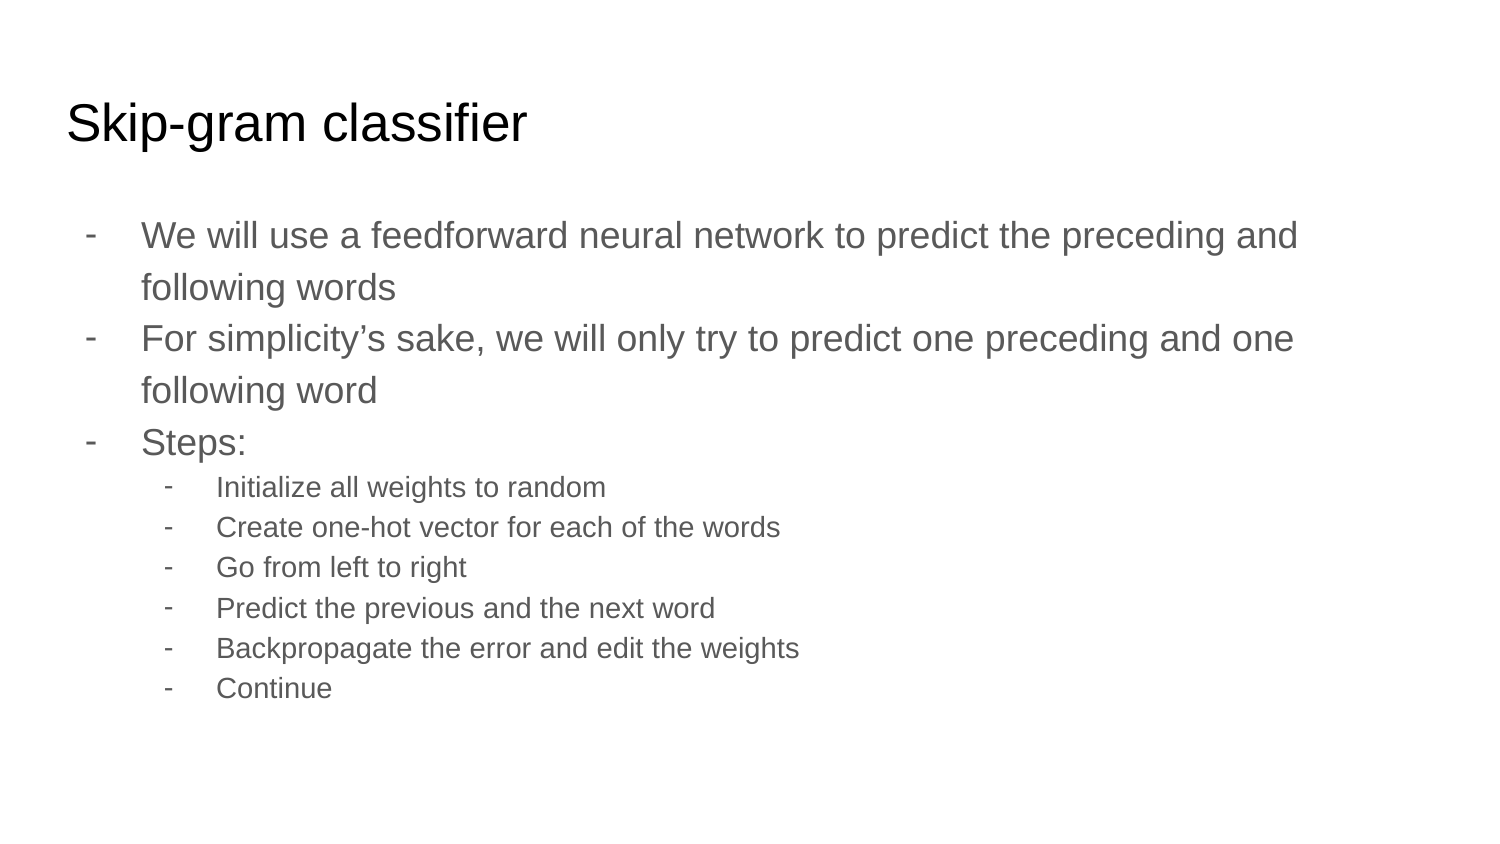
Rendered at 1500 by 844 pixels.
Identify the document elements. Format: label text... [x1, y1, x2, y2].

list We will use a feedforward neural network to predict the preceding and following words For simplicity’s sake, we will only try to predict one preceding and one following word Steps: Initialize all weights to random Create one-hot vector for each of the words Go from left to right Predict the previous and the next word Backpropagate the error and edit the weights Continue [51, 189, 1449, 750]
title Skip-gram classifier [51, 72, 1449, 167]
